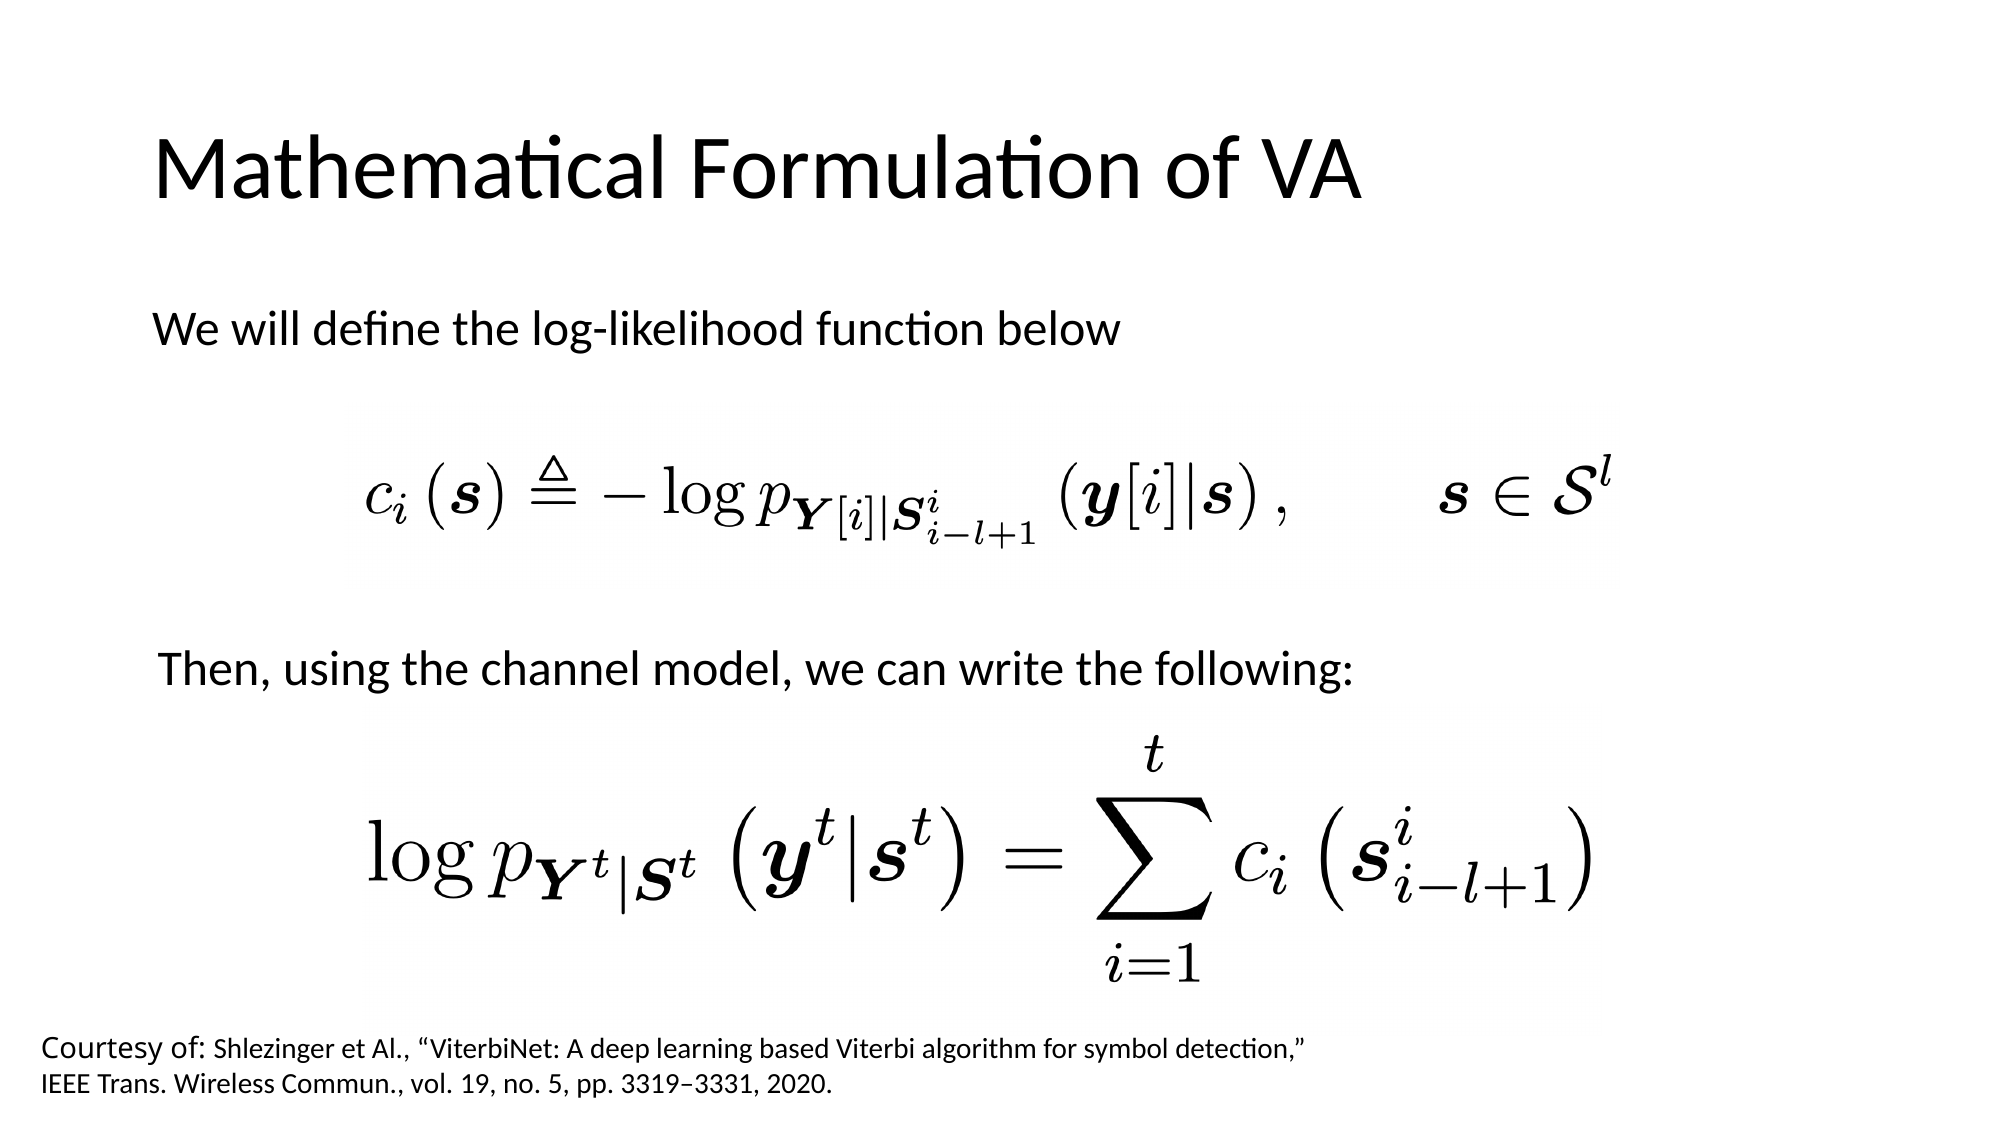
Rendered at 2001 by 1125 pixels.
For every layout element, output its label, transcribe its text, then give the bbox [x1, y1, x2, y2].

title Mathematical Formulation of VA [137, 59, 1863, 278]
text_box We will define the log-likelihood function below [137, 287, 1771, 363]
text_box Courtesy of: Shlezinger et Al., “ViterbiNet: A deep learning based Viterbi algorithm for symbol detection,” IEEE Trans. Wireless Commun., vol. 19, no. 5, pp. 3319–3331, 2020. [26, 1022, 1374, 1107]
picture [361, 703, 1602, 1036]
picture [343, 402, 1620, 590]
text_box Then, using the channel model, we can write the following: [142, 628, 1371, 703]
